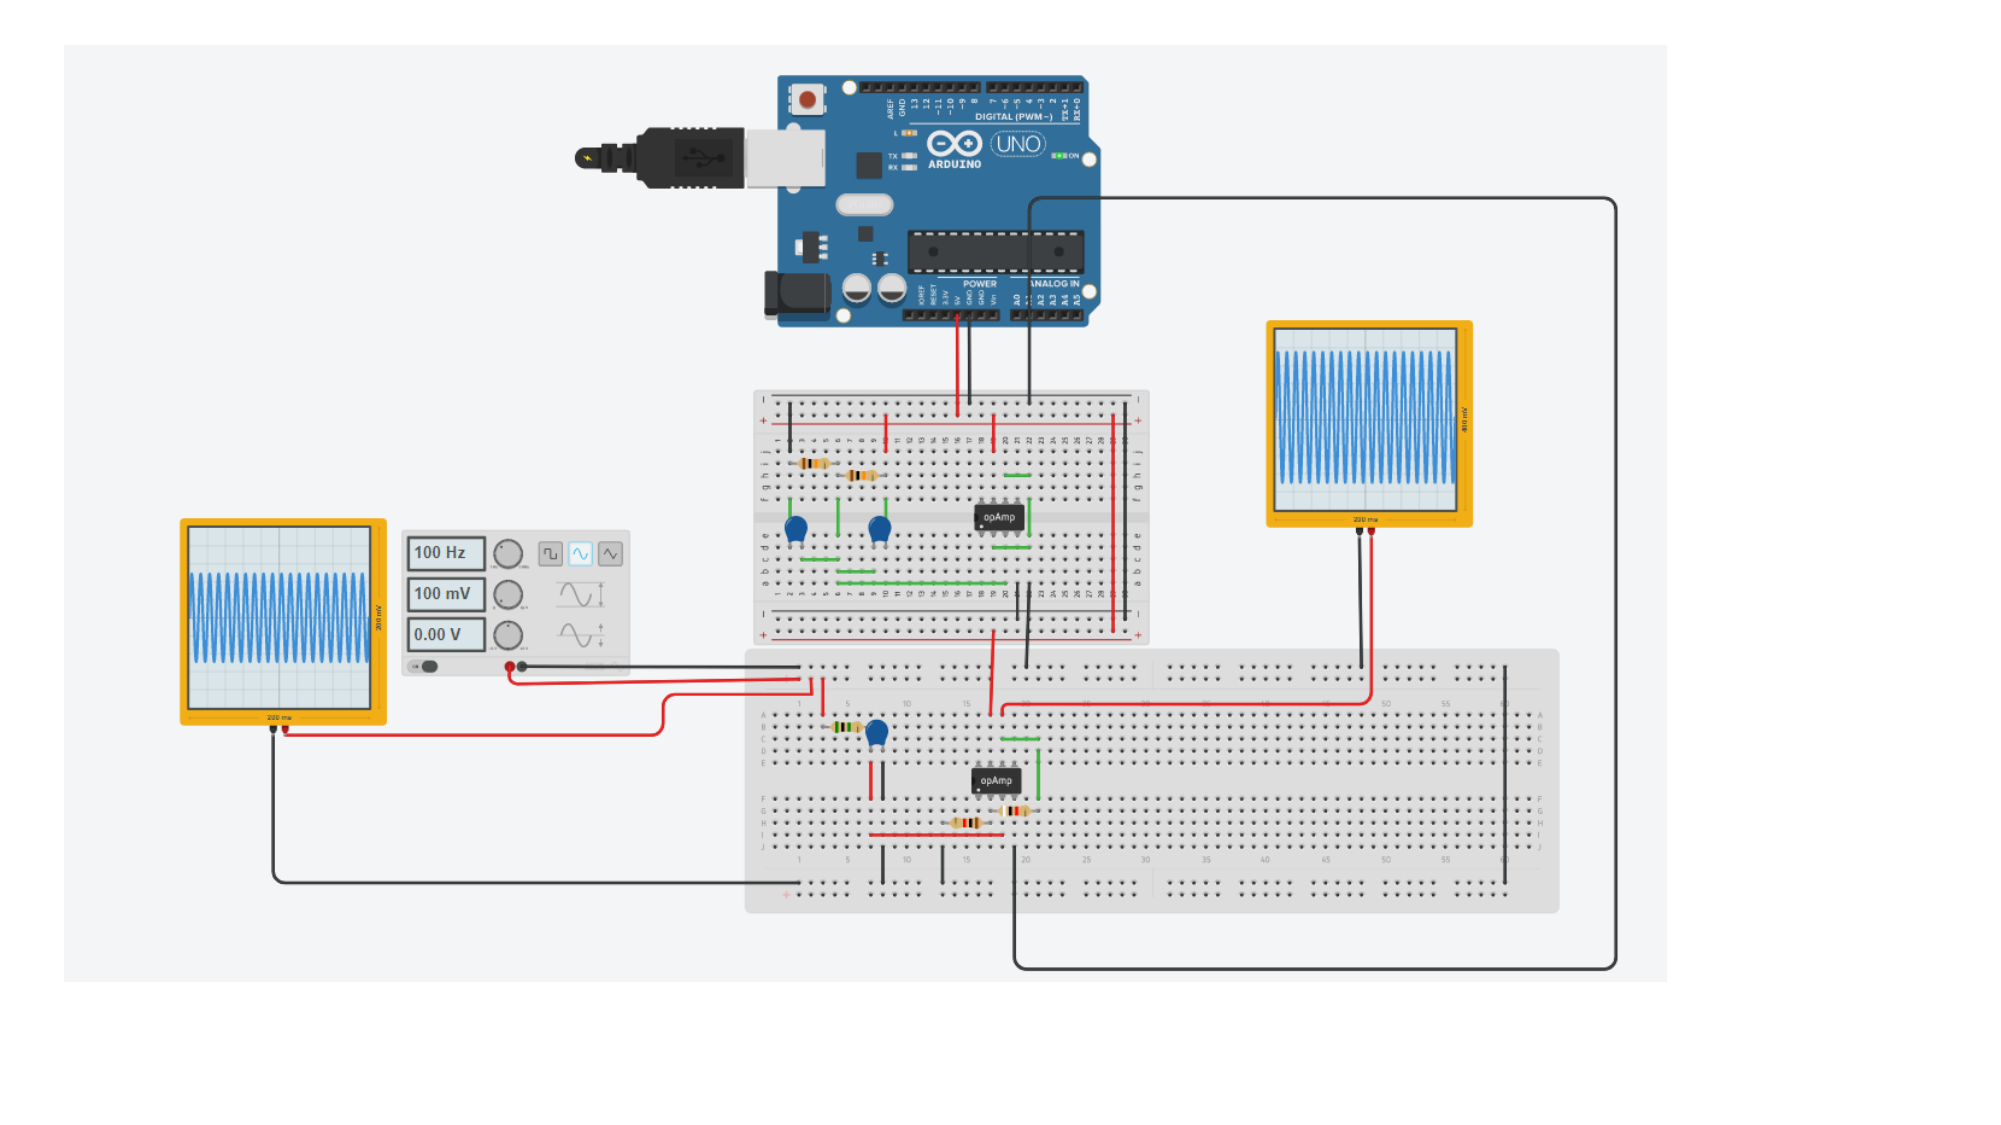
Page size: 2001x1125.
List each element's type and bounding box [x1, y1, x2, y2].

picture [64, 45, 1667, 982]
